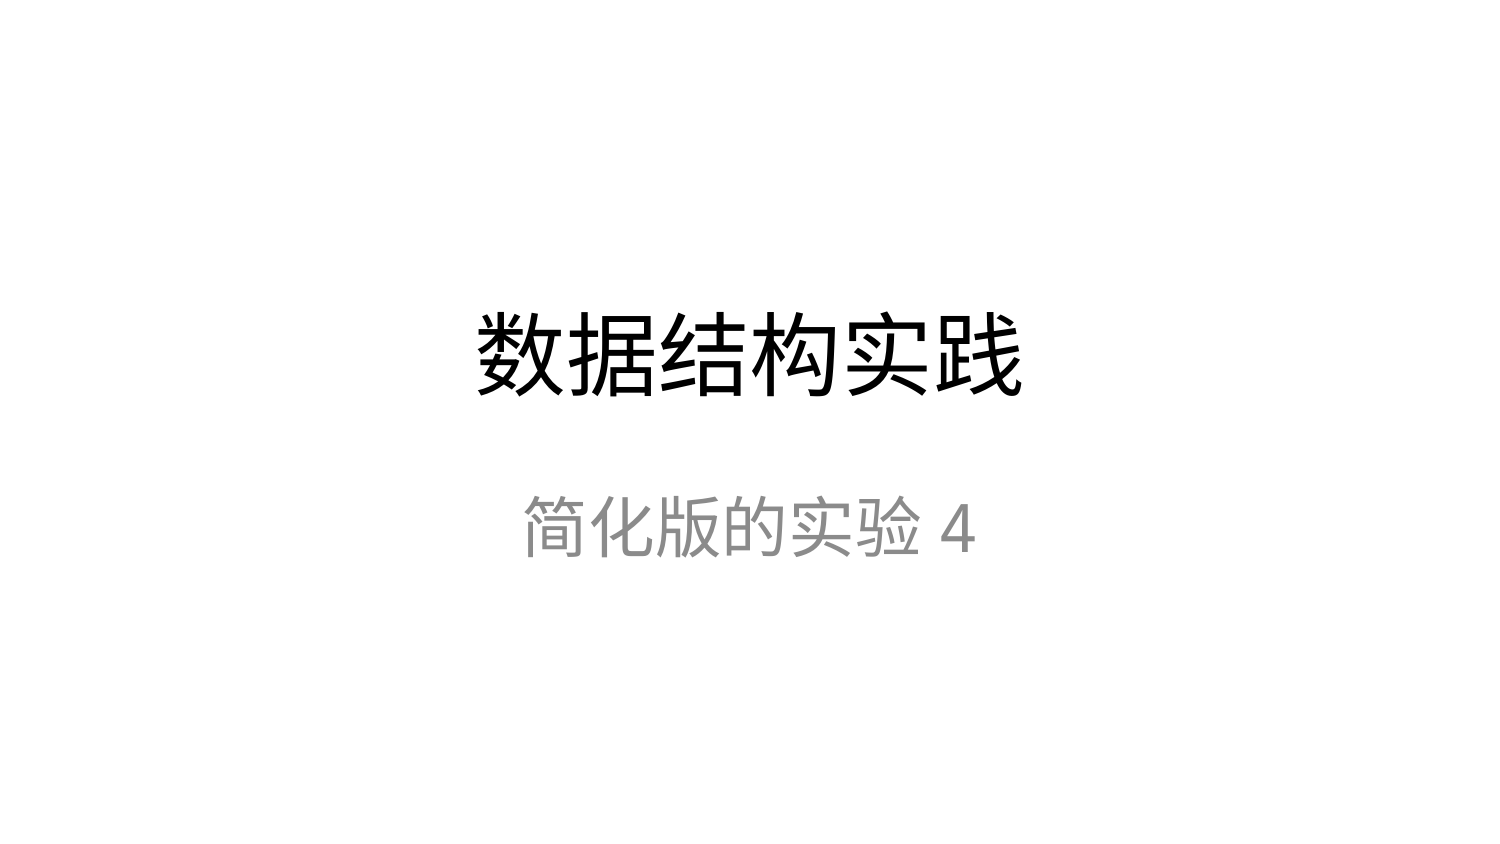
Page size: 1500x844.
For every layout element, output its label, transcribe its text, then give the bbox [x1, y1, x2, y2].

title 数据结构实践 [112, 262, 1388, 443]
subtitle 简化版的实验4 [225, 478, 1275, 694]
